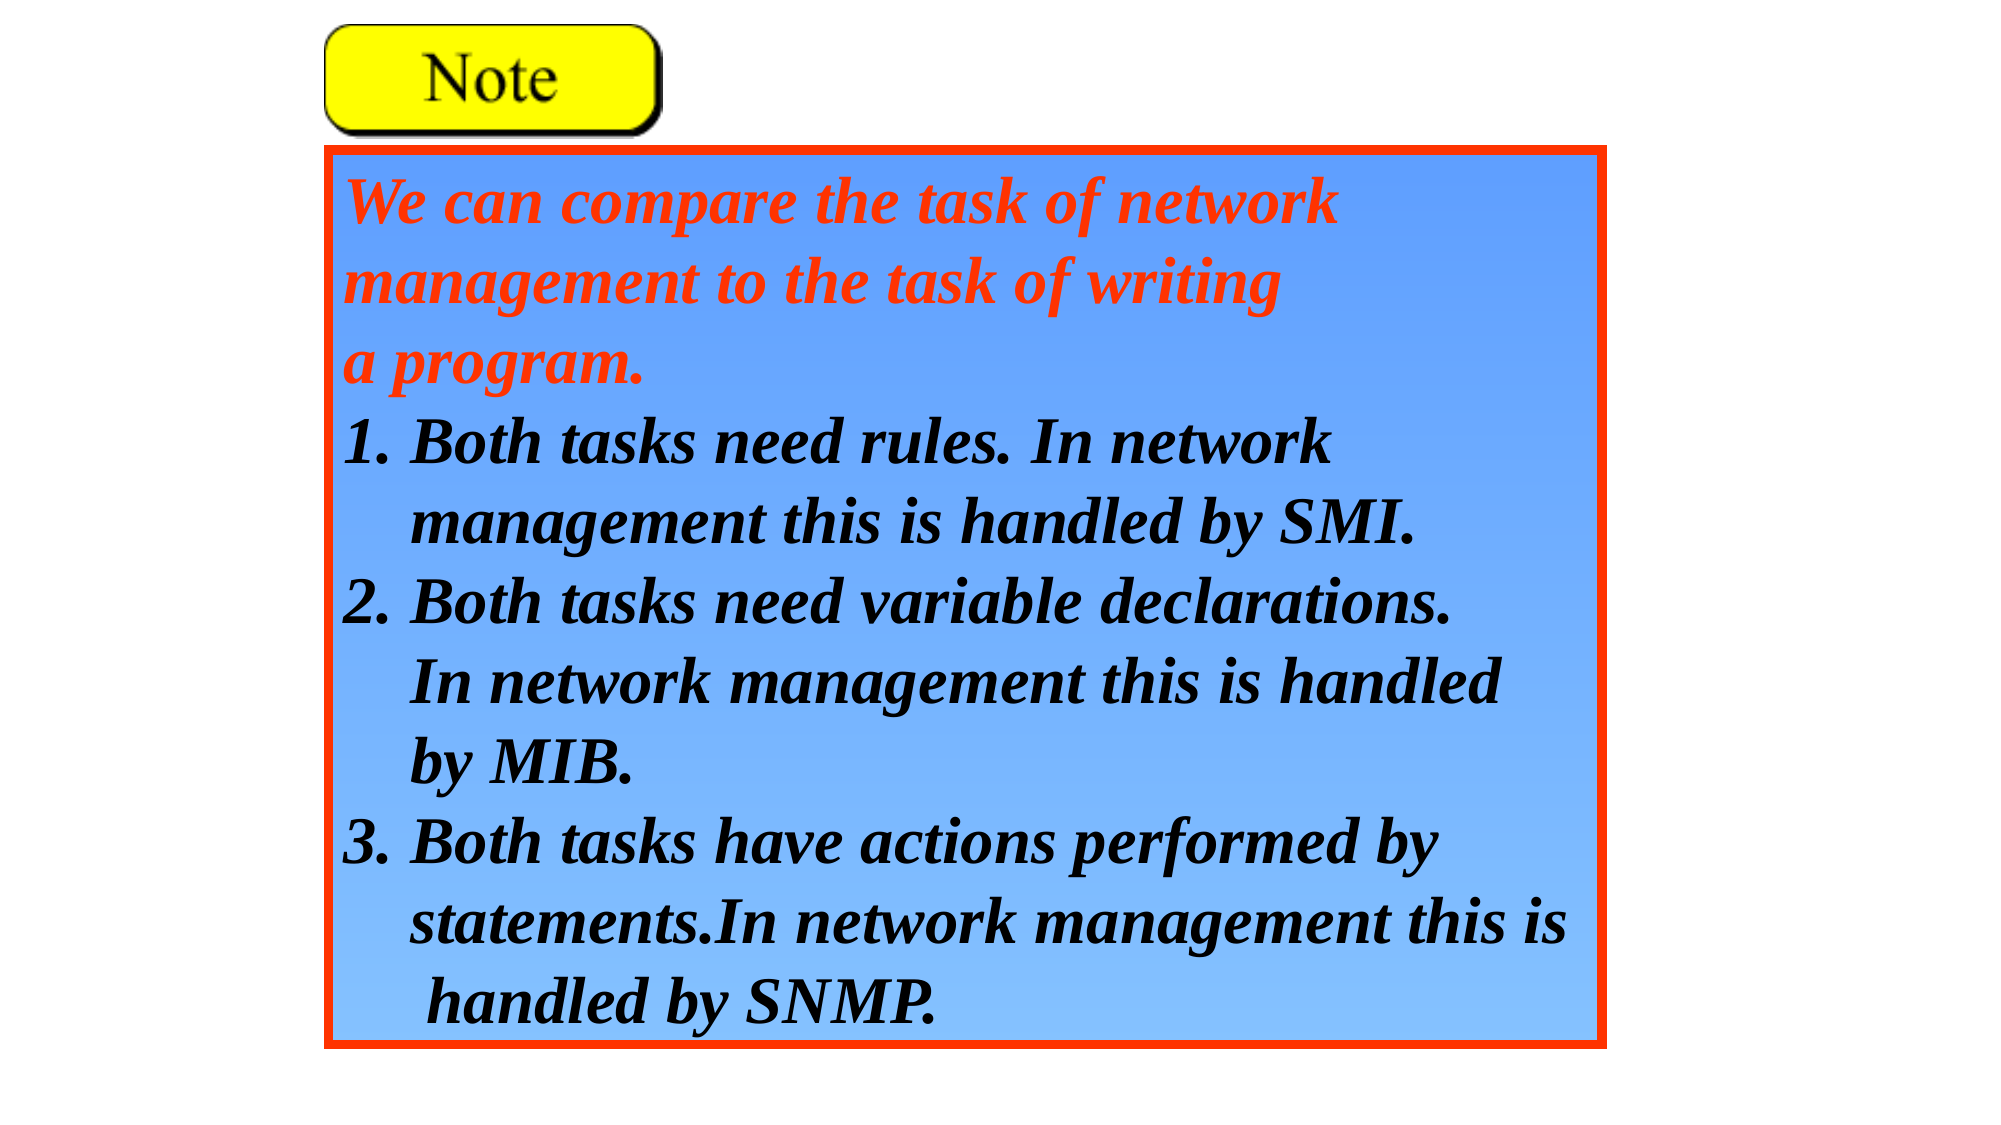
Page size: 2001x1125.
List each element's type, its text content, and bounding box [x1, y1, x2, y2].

picture [324, 24, 663, 139]
text_box We can compare the task of network management to the task of writing a program. 1. Both tasks need rules. In network management this is handled by SMI. 2. Both tasks need variable declarations. In network management this is handled by MIB. 3. Both tasks have actions performed by statements.In network management this is handled by SNMP. [328, 149, 1603, 1045]
